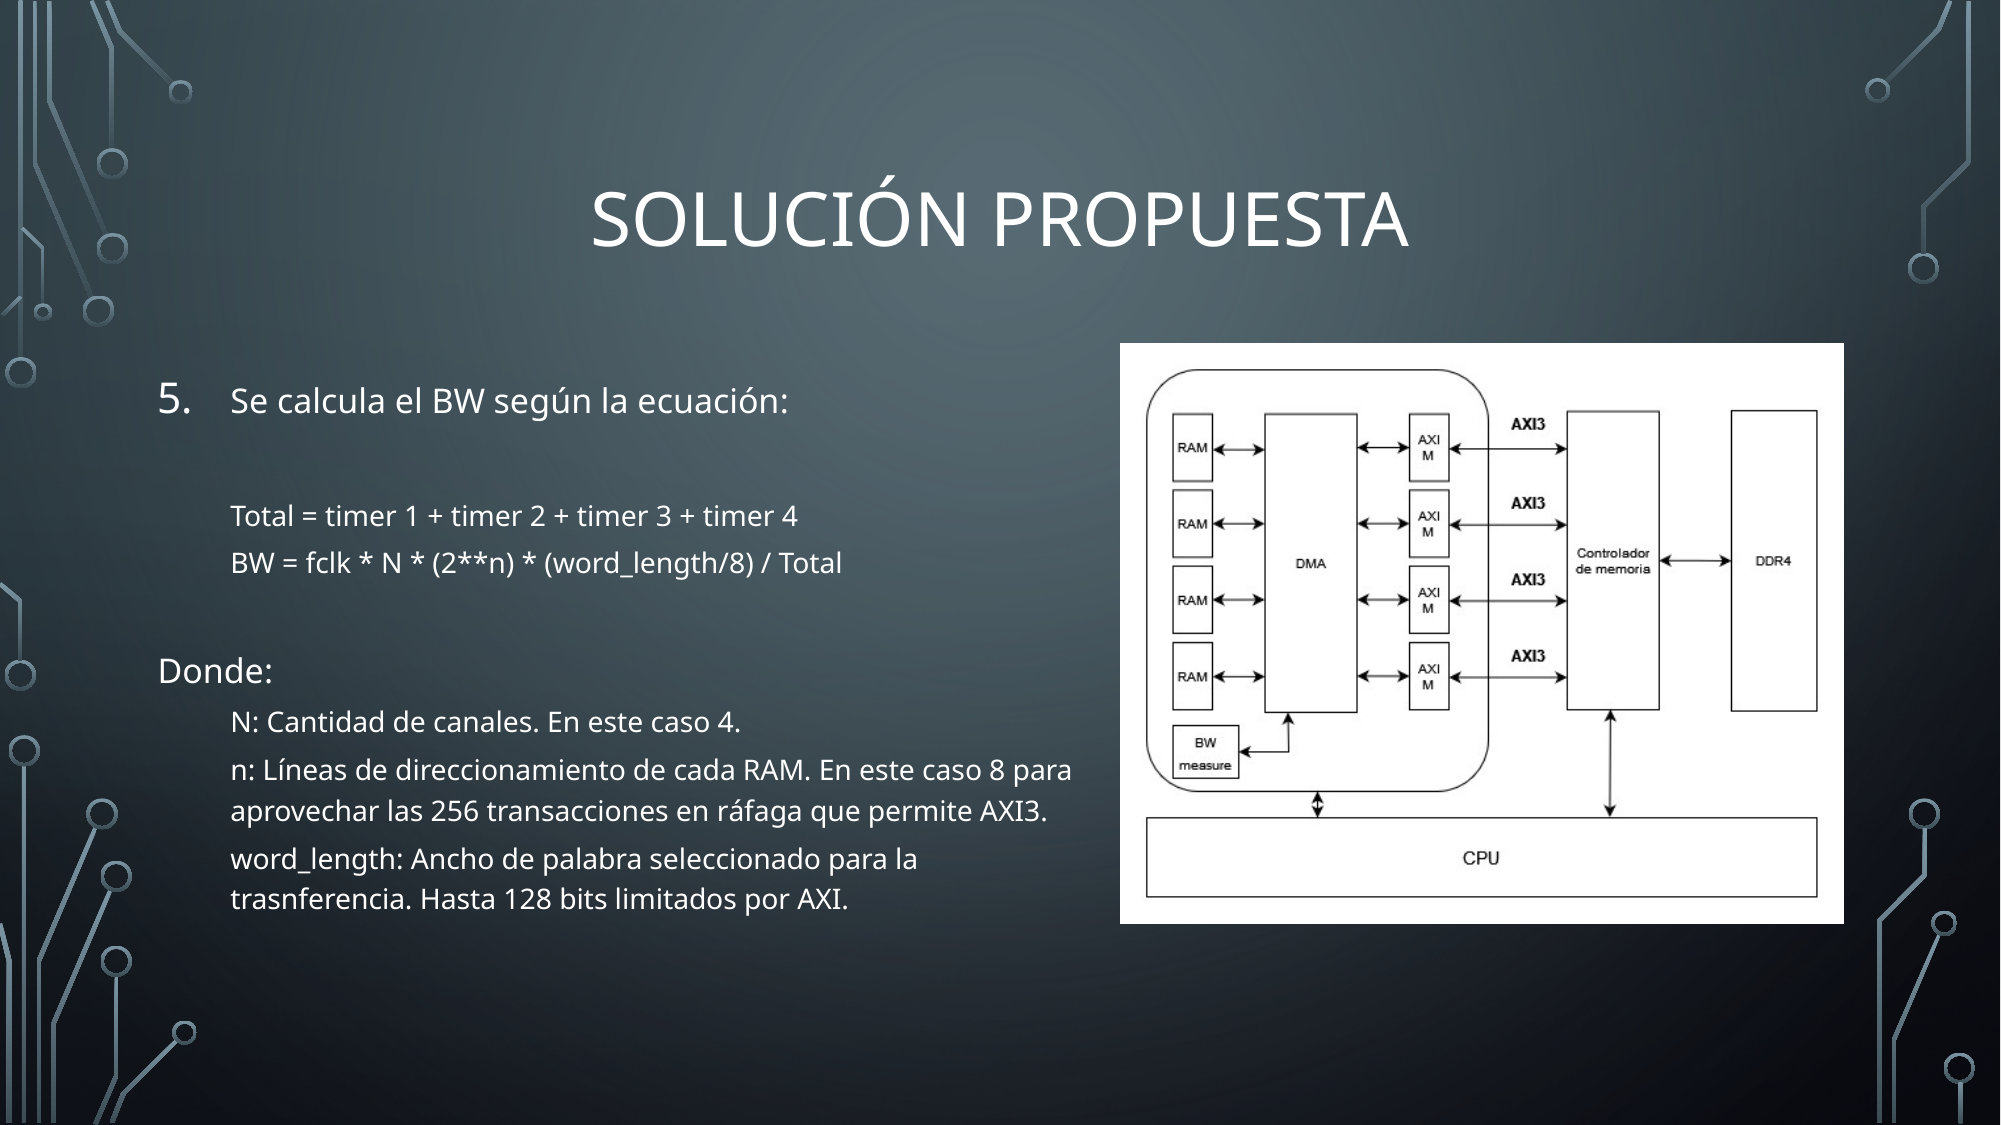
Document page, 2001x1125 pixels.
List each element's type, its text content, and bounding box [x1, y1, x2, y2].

text_box Se calcula el BW según la ecuación: Total = timer 1 + timer 2 + timer 3 + timer 4 BW = fclk * N * (2**n) * (word_length/8) / Total Donde: N: Cantidad de canales. En este caso 4. n: Líneas de direccionamiento de cada RAM. En este caso 8 para aprovechar las 256 transacciones en ráfaga que permite AXI3. word_length: Ancho de palabra seleccionado para la trasnferencia. Hasta 128 bits limitados por AXI. [142, 364, 1112, 937]
picture [1120, 343, 1845, 924]
title SOLUCIÓN PROPUESTA [187, 101, 1813, 344]
